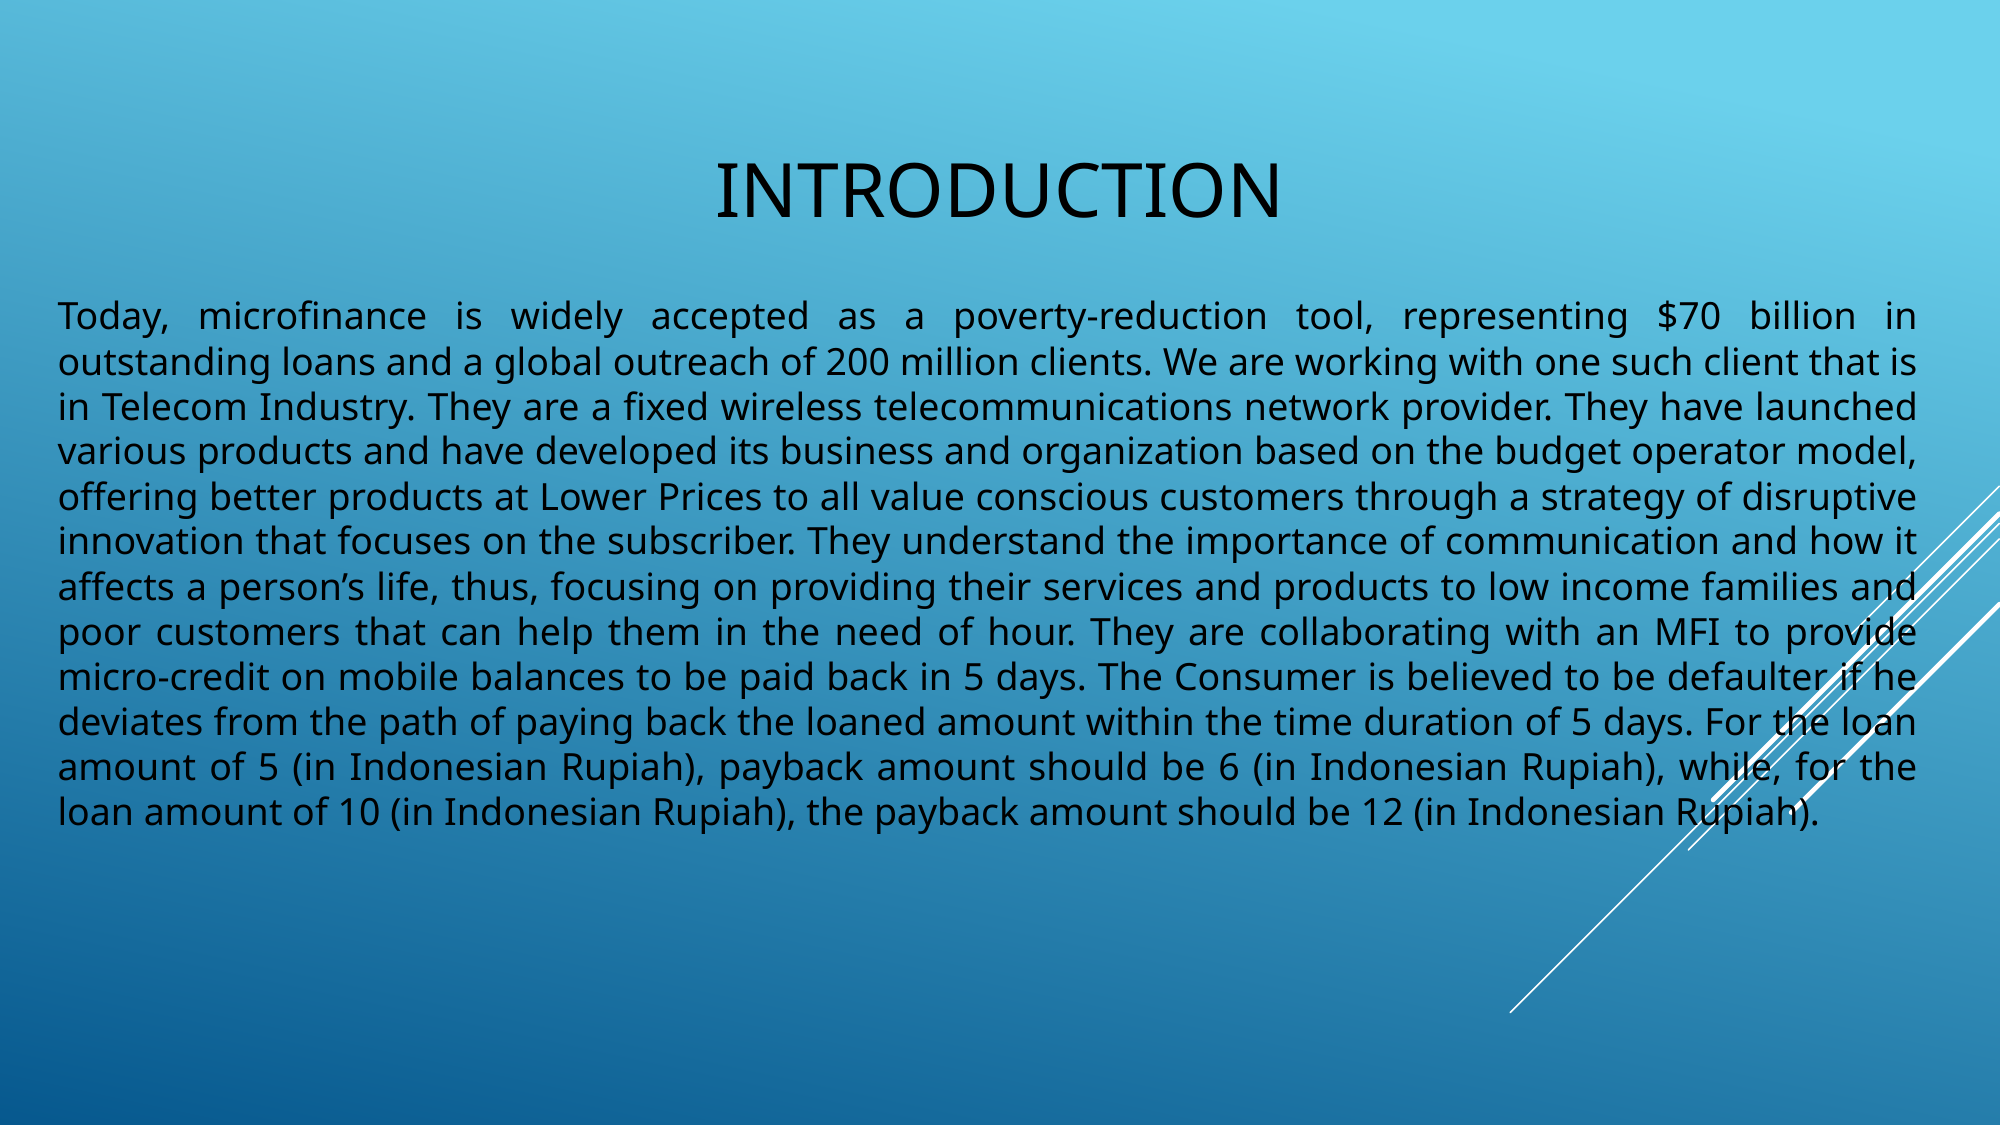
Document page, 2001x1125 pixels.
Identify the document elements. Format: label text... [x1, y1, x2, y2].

list Today, microfinance is widely accepted as a poverty-reduction tool, representing $70 billion in outstanding loans and a global outreach of 200 million clients. We are working with one such client that is in Telecom Industry. They are a fixed wireless telecommunications network provider. They have launched various products and have developed its business and organization based on the budget operator model, offering better products at Lower Prices to all value conscious customers through a strategy of disruptive innovation that focuses on the subscriber. They understand the importance of communication and how it affects a person’s life, thus, focusing on providing their services and products to low income families and poor customers that can help them in the need of hour. They are collaborating with an MFI to provide micro-credit on mobile balances to be paid back in 5 days. The Consumer is believed to be defaulter if he deviates from the path of paying back the loaned amount within the time duration of 5 days. For the loan amount of 5 (in Indonesian Rupiah), payback amount should be 6 (in Indonesian Rupiah), while, for the loan amount of 10 (in Indonesian Rupiah), the payback amount should be 12 (in Indonesian Rupiah). [42, 241, 1935, 884]
title Introduction [249, 99, 1750, 241]
